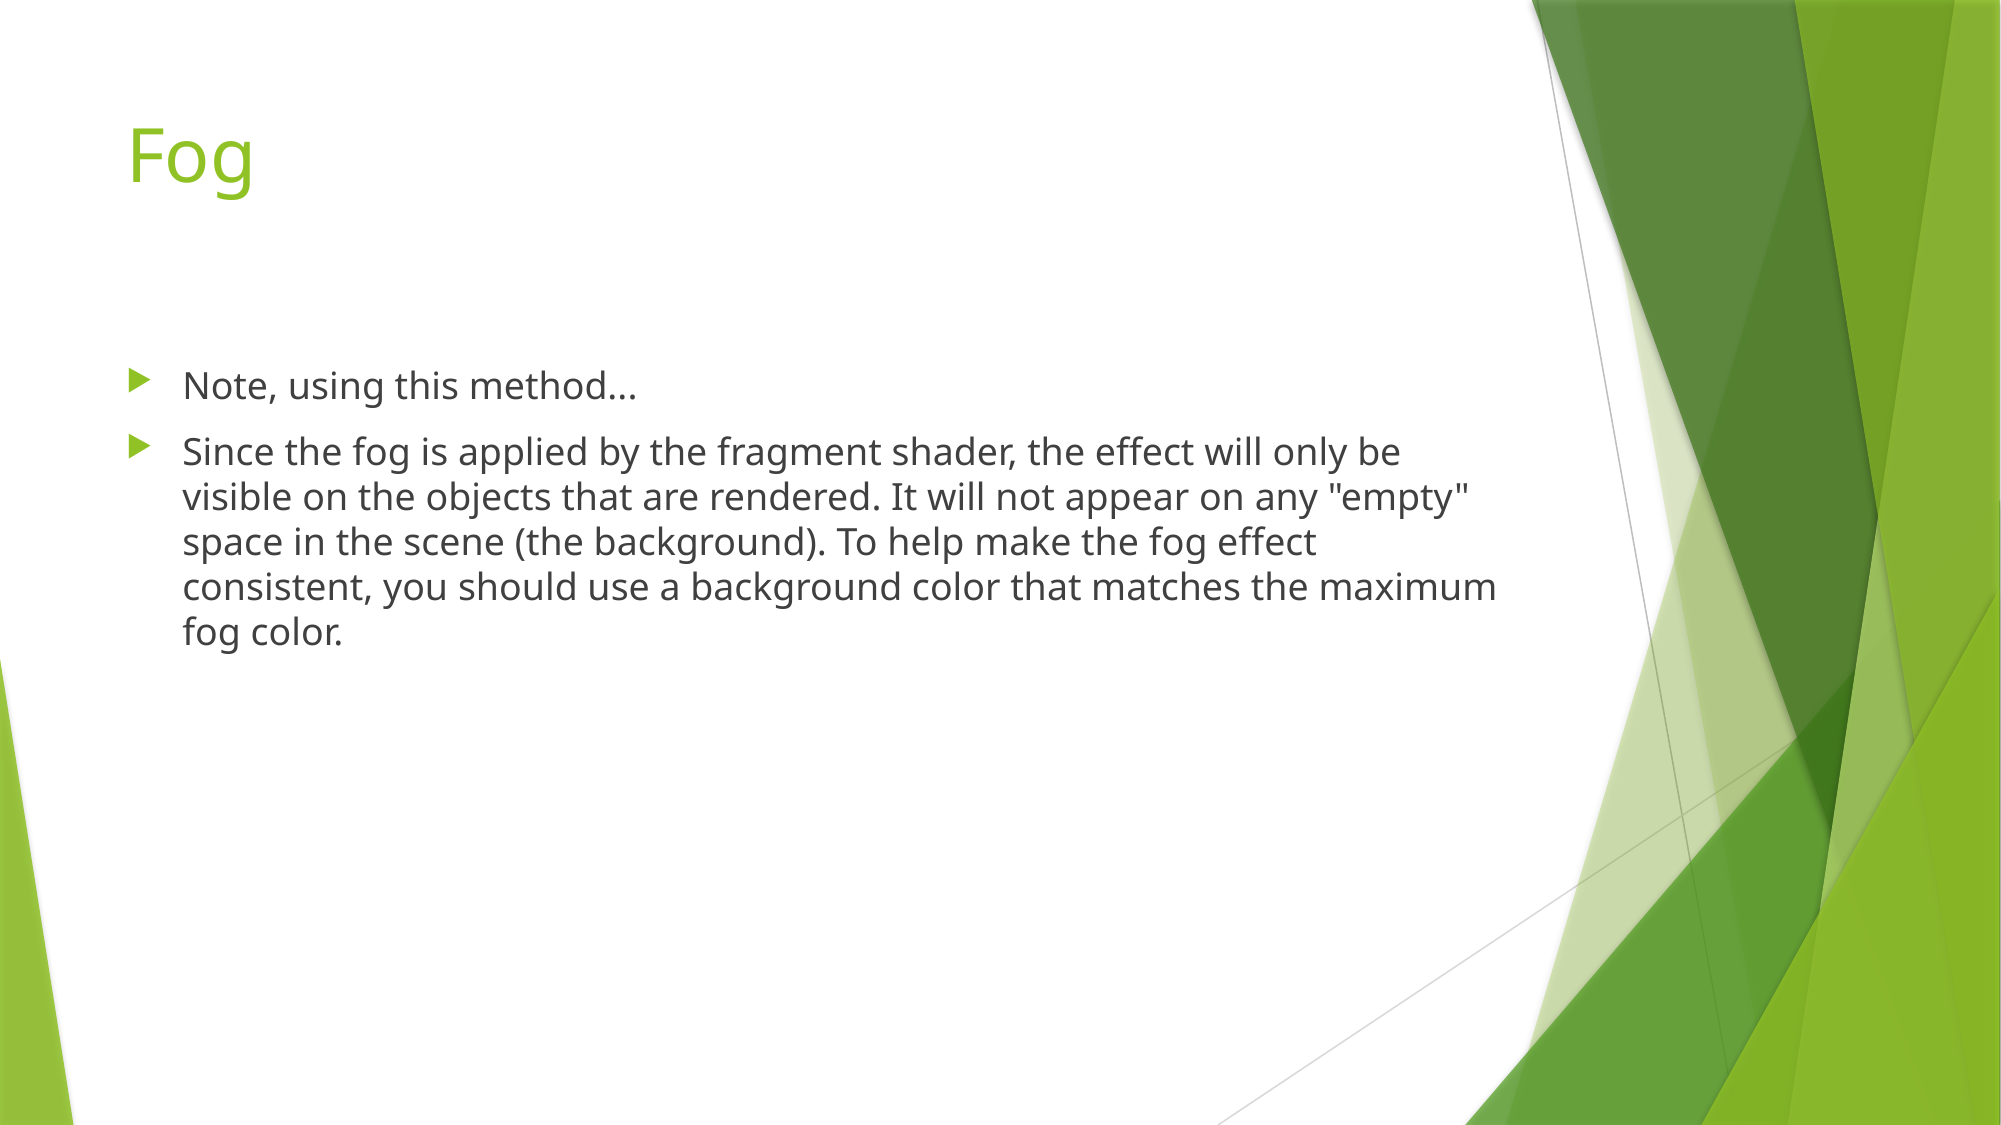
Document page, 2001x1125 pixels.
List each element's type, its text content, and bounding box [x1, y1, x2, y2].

title Fog [111, 99, 1522, 317]
list Note, using this method... Since the fog is applied by the fragment shader, the effect will only be visible on the objects that are rendered. It will not appear on any "empty" space in the scene (the background). To help make the fog effect consistent, you should use a background color that matches the maximum fog color. [111, 354, 1522, 992]
